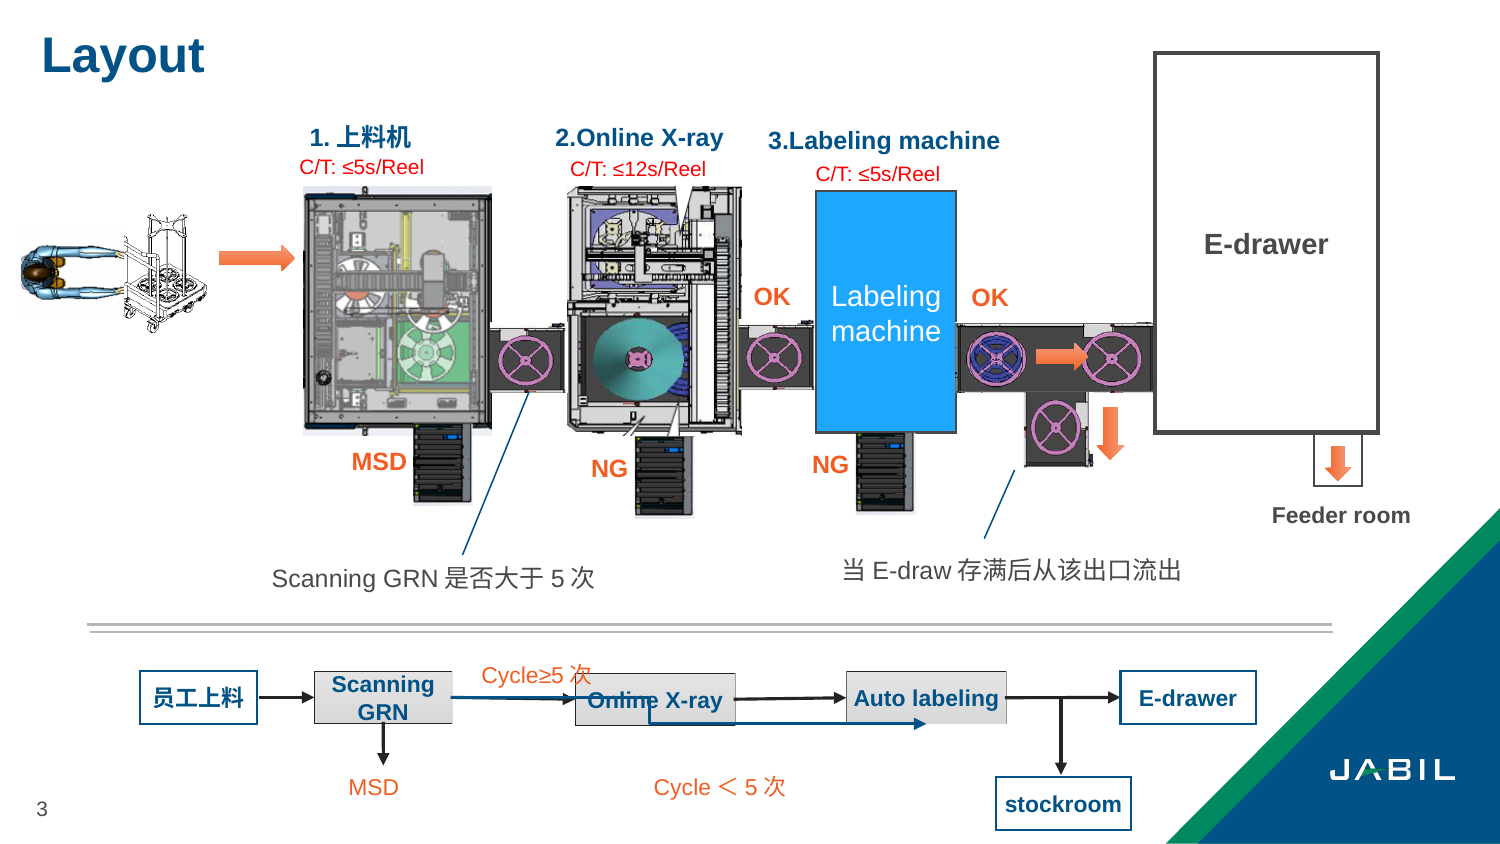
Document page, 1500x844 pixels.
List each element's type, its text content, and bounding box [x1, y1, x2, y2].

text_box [139, 653, 1257, 830]
picture [1330, 759, 1455, 780]
text_box Layout [26, 15, 1332, 51]
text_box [88, 624, 1333, 633]
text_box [20, 52, 1500, 601]
